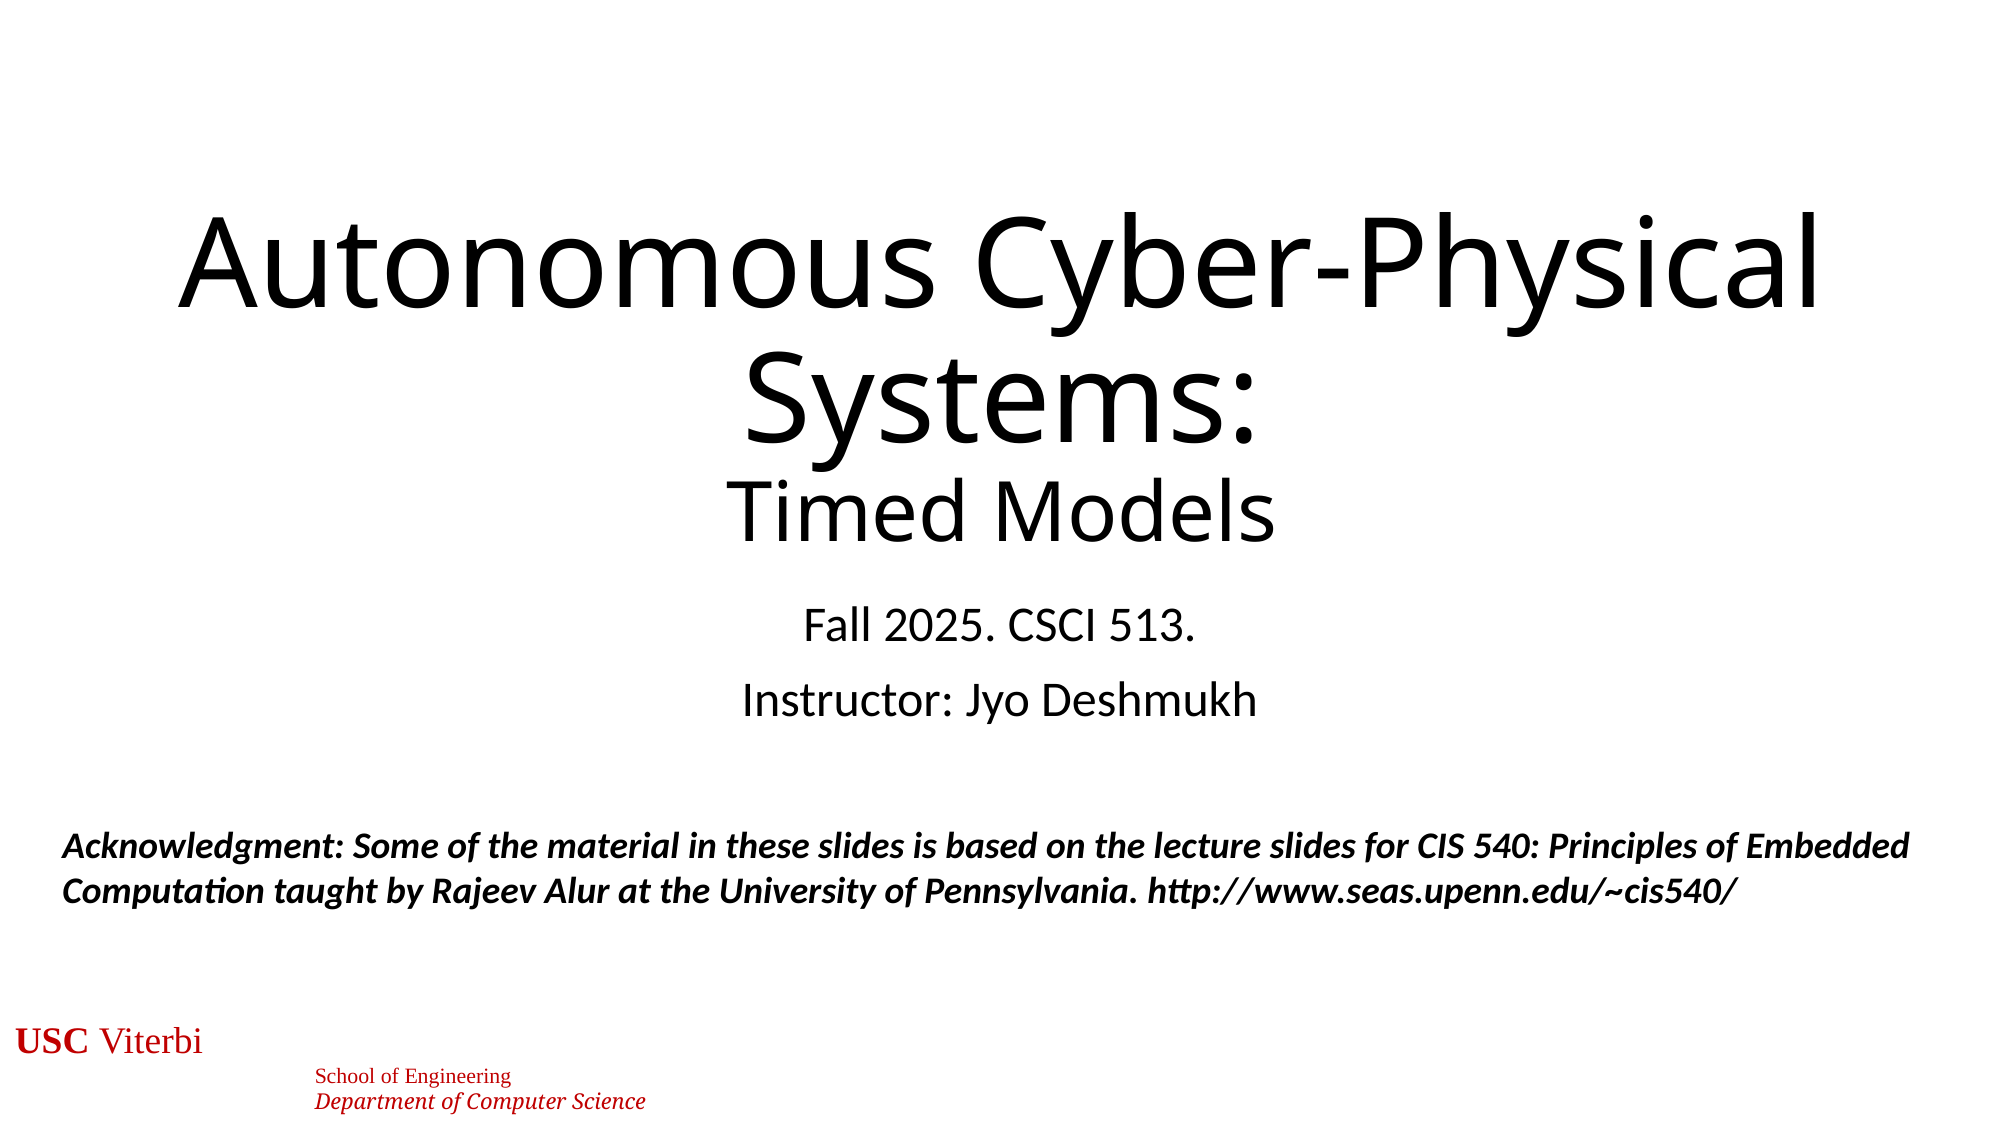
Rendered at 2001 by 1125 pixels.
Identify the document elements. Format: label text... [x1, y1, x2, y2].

subtitle Fall 2025. CSCI 513. Instructor: Jyo Deshmukh [249, 590, 1750, 813]
text_box Acknowledgment: Some of the material in these slides is based on the lecture slides for CIS 540: Principles of Embedded Computation taught by Rajeev Alur at the University of Pennsylvania. http://www.seas.upenn.edu/~cis540/ [47, 813, 1972, 964]
title Autonomous Cyber-Physical Systems: Timed Models [32, 184, 1972, 576]
